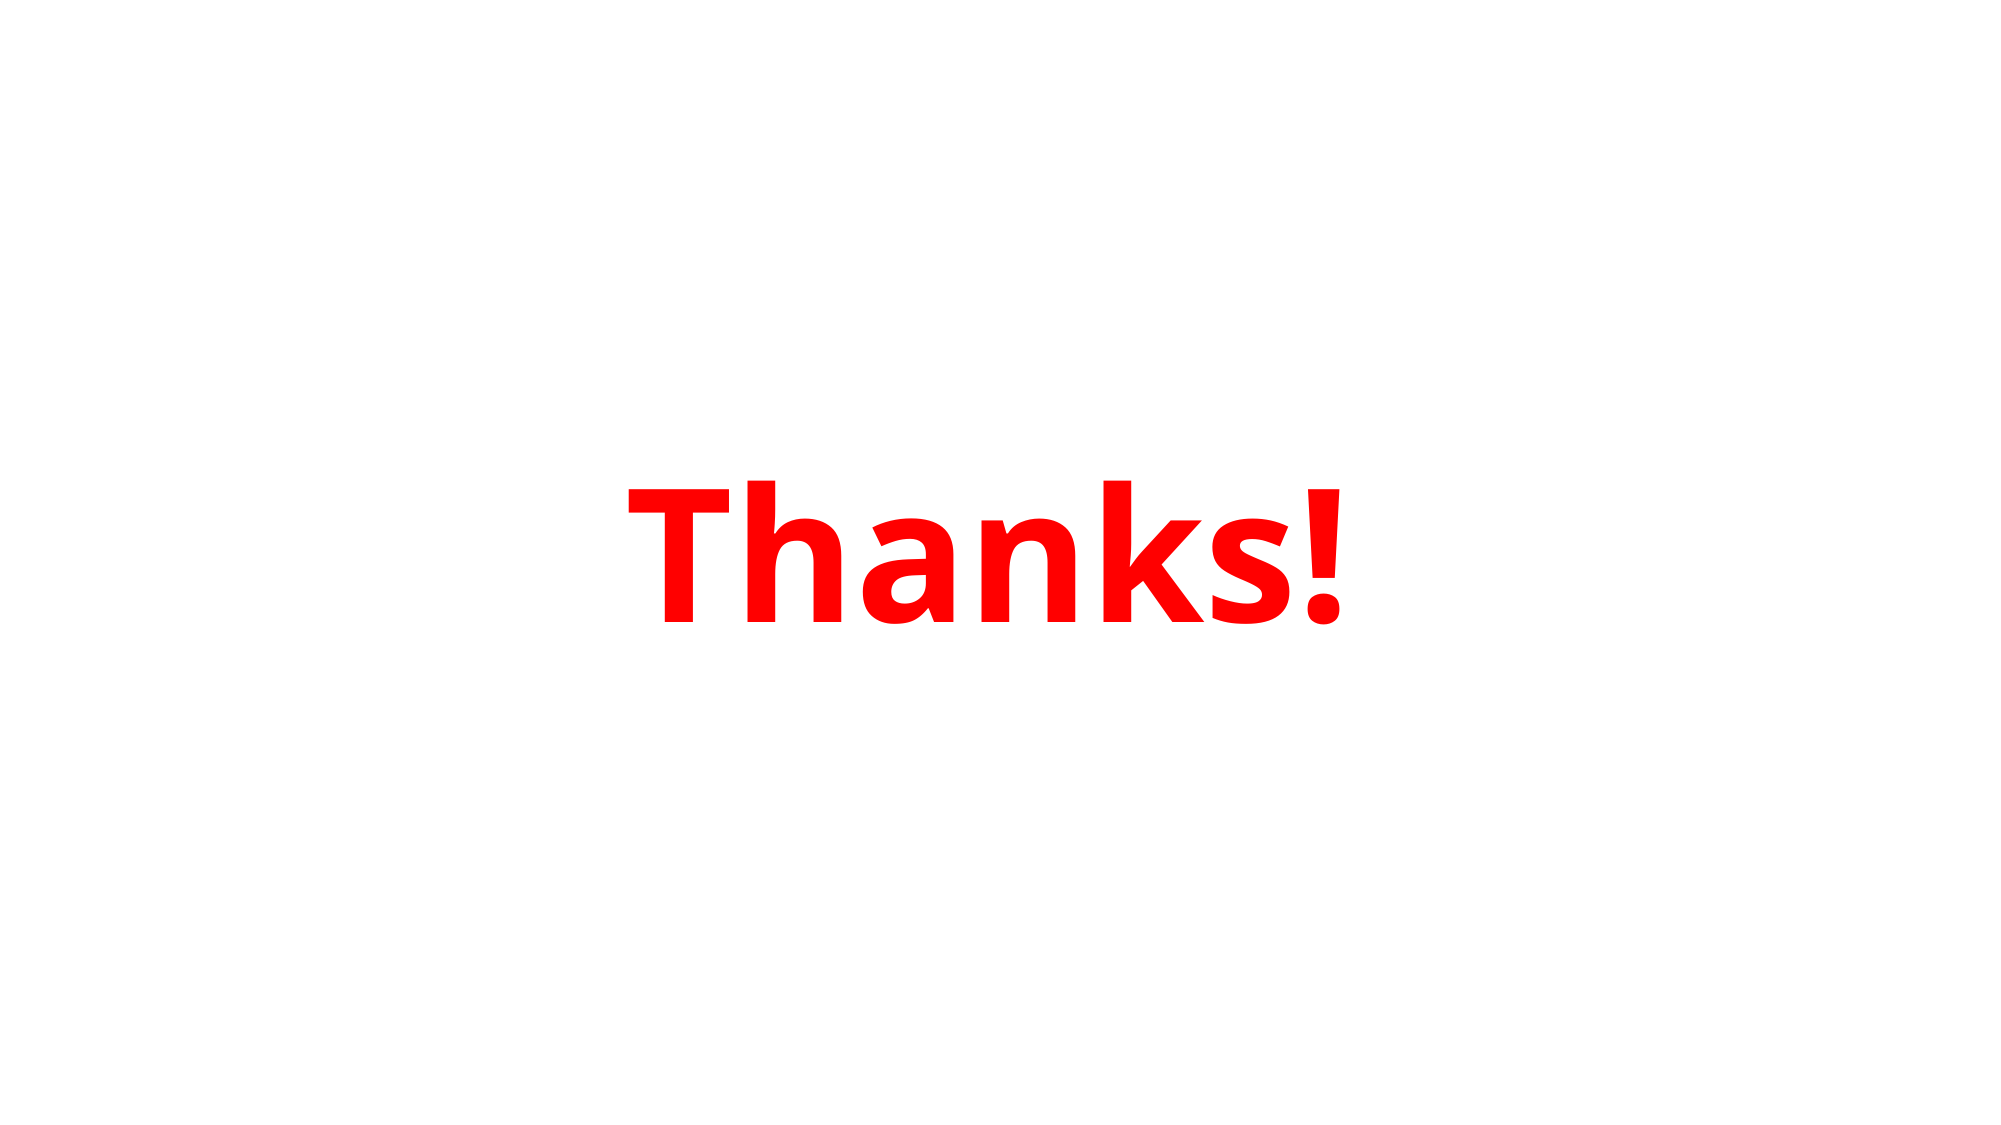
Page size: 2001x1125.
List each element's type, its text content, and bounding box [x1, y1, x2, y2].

title Thanks! [125, 453, 1851, 672]
